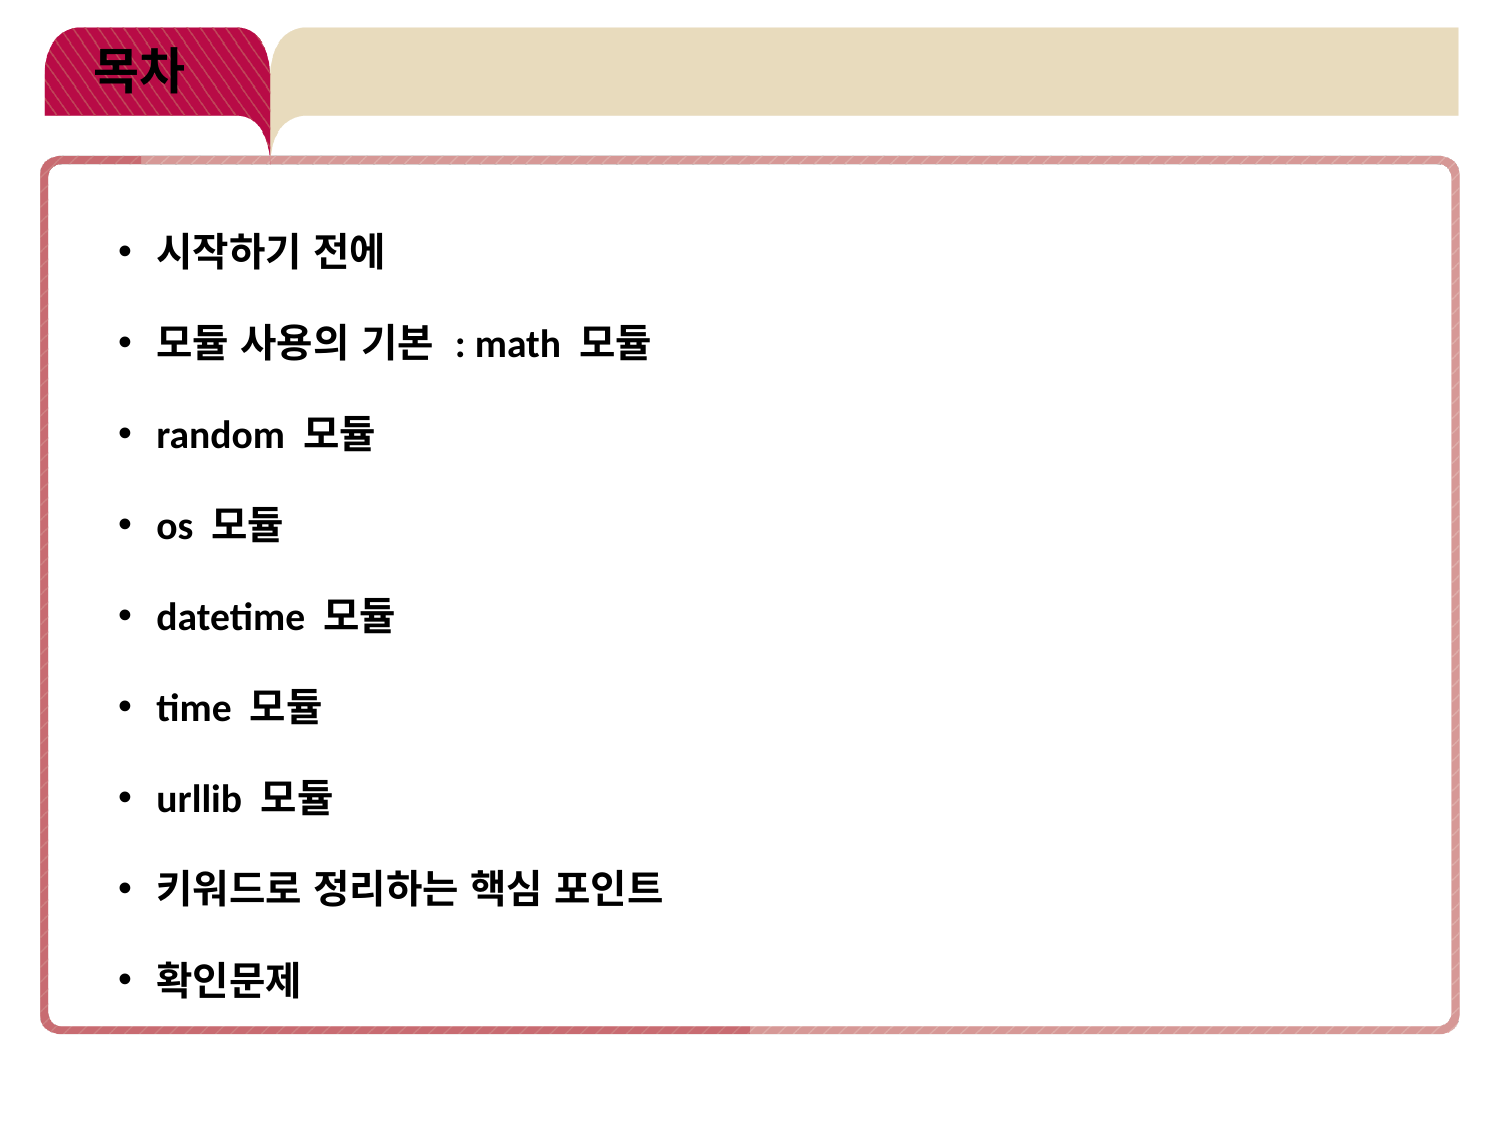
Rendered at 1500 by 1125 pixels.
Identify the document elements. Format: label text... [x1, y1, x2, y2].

list 시작하기 전에 모듈 사용의 기본 : math 모듈 random 모듈 os 모듈 datetime 모듈 time 모듈 urllib 모듈 키워드로 정리하는 핵심 포인트 확인문제 [103, 195, 1397, 1014]
title 목차 [78, 42, 1157, 105]
picture [0, 0, 1500, 1043]
